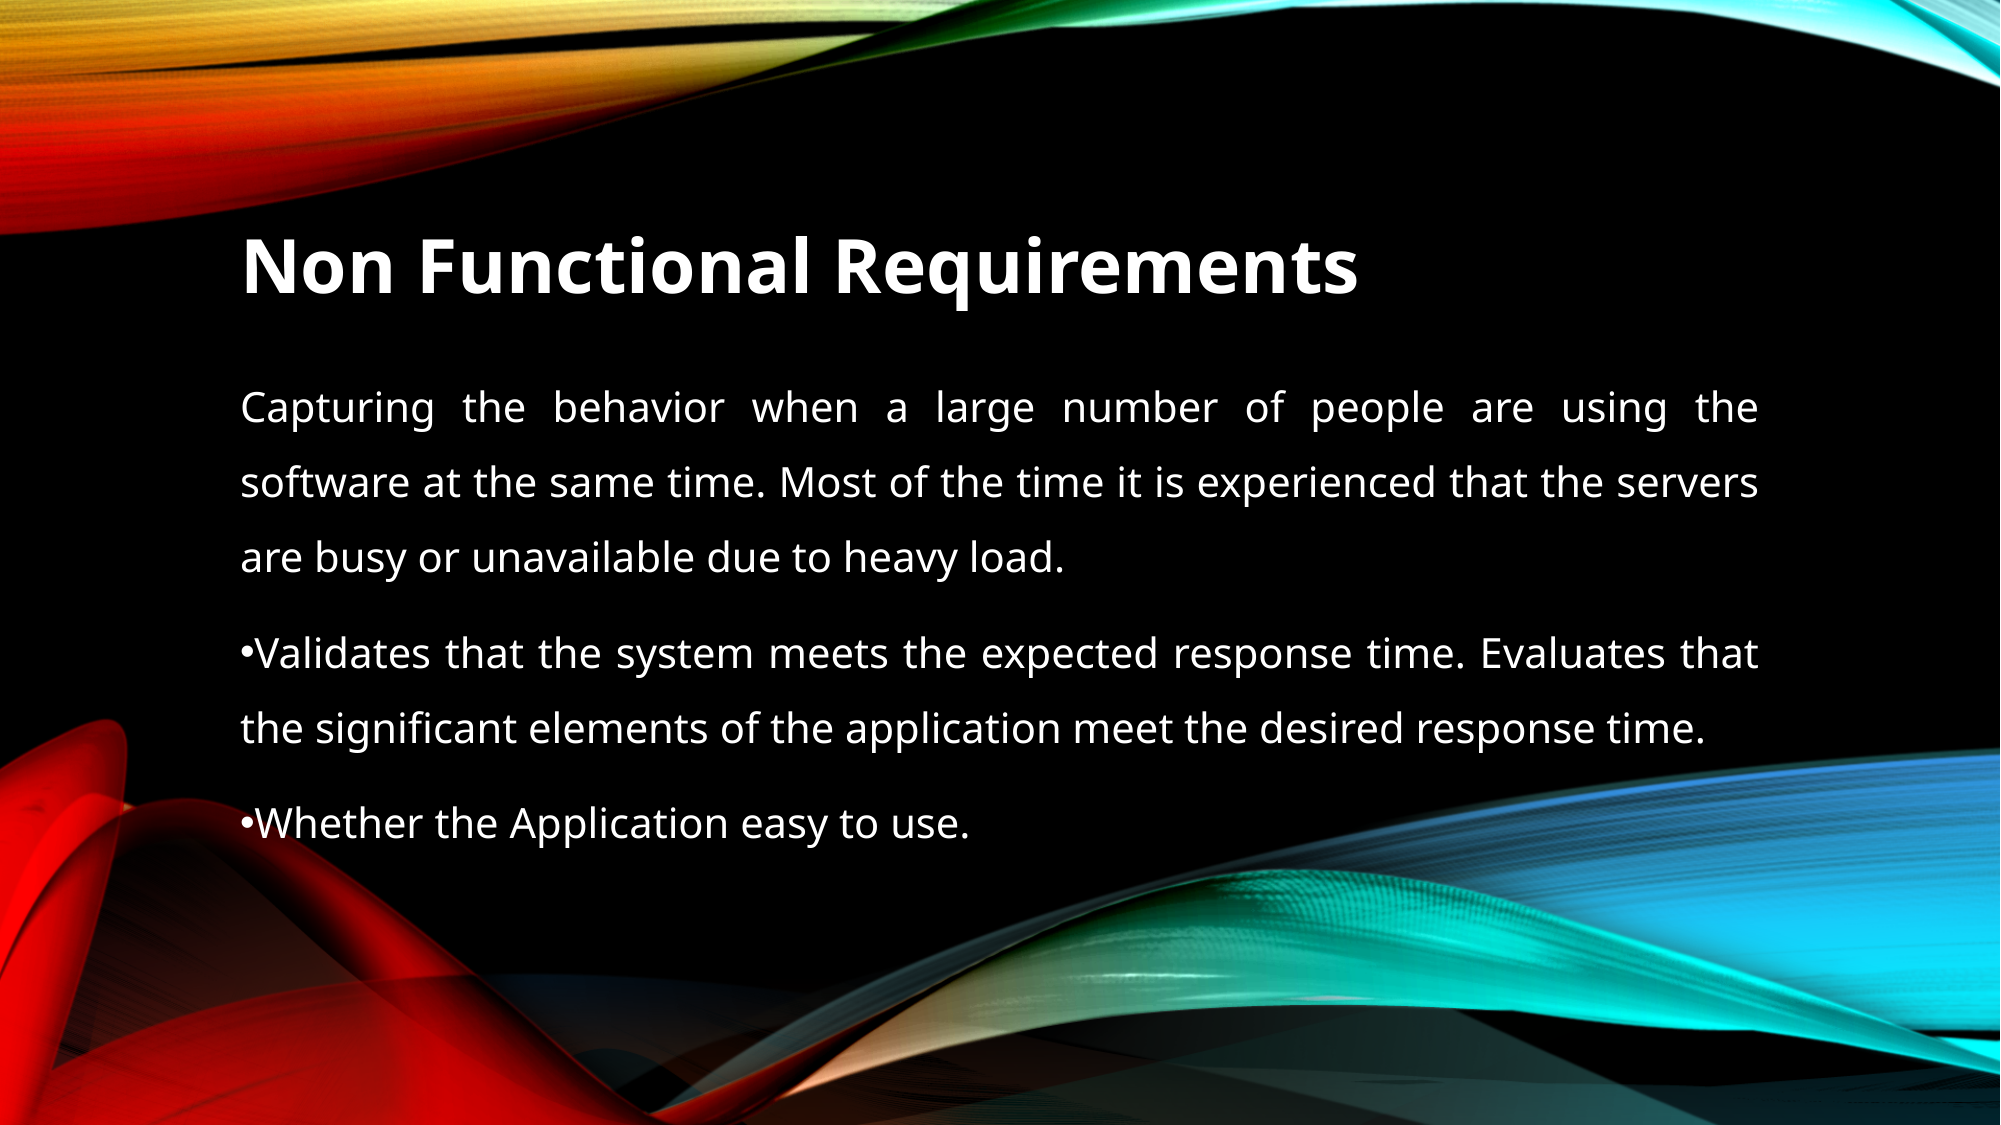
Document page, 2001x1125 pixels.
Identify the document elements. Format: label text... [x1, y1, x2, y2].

picture [0, 717, 2000, 1125]
picture [0, 0, 2000, 237]
subtitle Capturing the behavior when a large number of people are using the software at the same time. Most of the time it is experienced that the servers are busy or unavailable due to heavy load. Validates that the system meets the expected response time. Evaluates that the significant elements of the application meet the desired response time. Whether the Application easy to use. [225, 348, 1775, 953]
title Non Functional Requirements [225, 205, 1775, 318]
